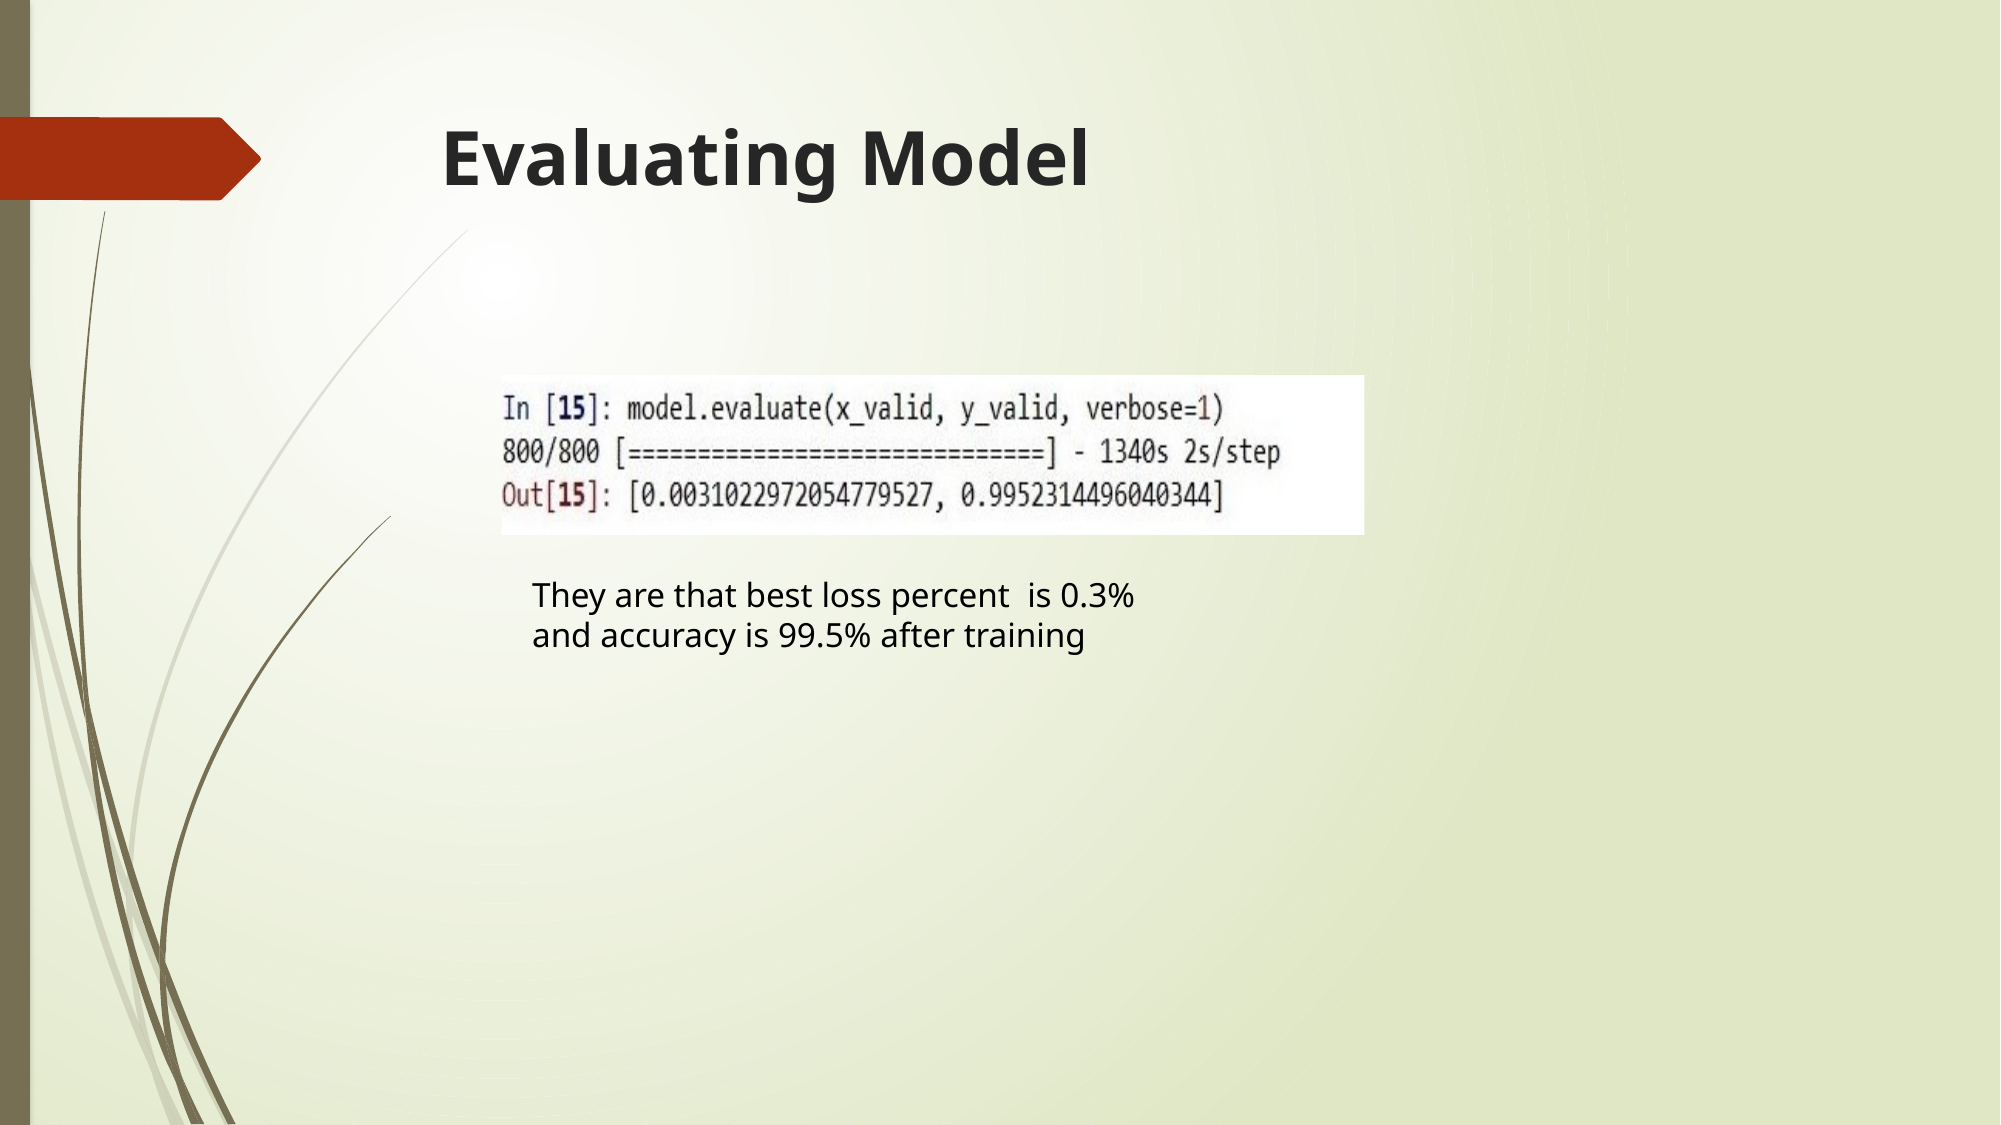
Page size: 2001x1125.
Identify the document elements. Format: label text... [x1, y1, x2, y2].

text_box They are that best loss percent is 0.3% and accuracy is 99.5% after training [517, 566, 1185, 702]
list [501, 374, 1365, 535]
title Evaluating Model [425, 102, 1888, 313]
